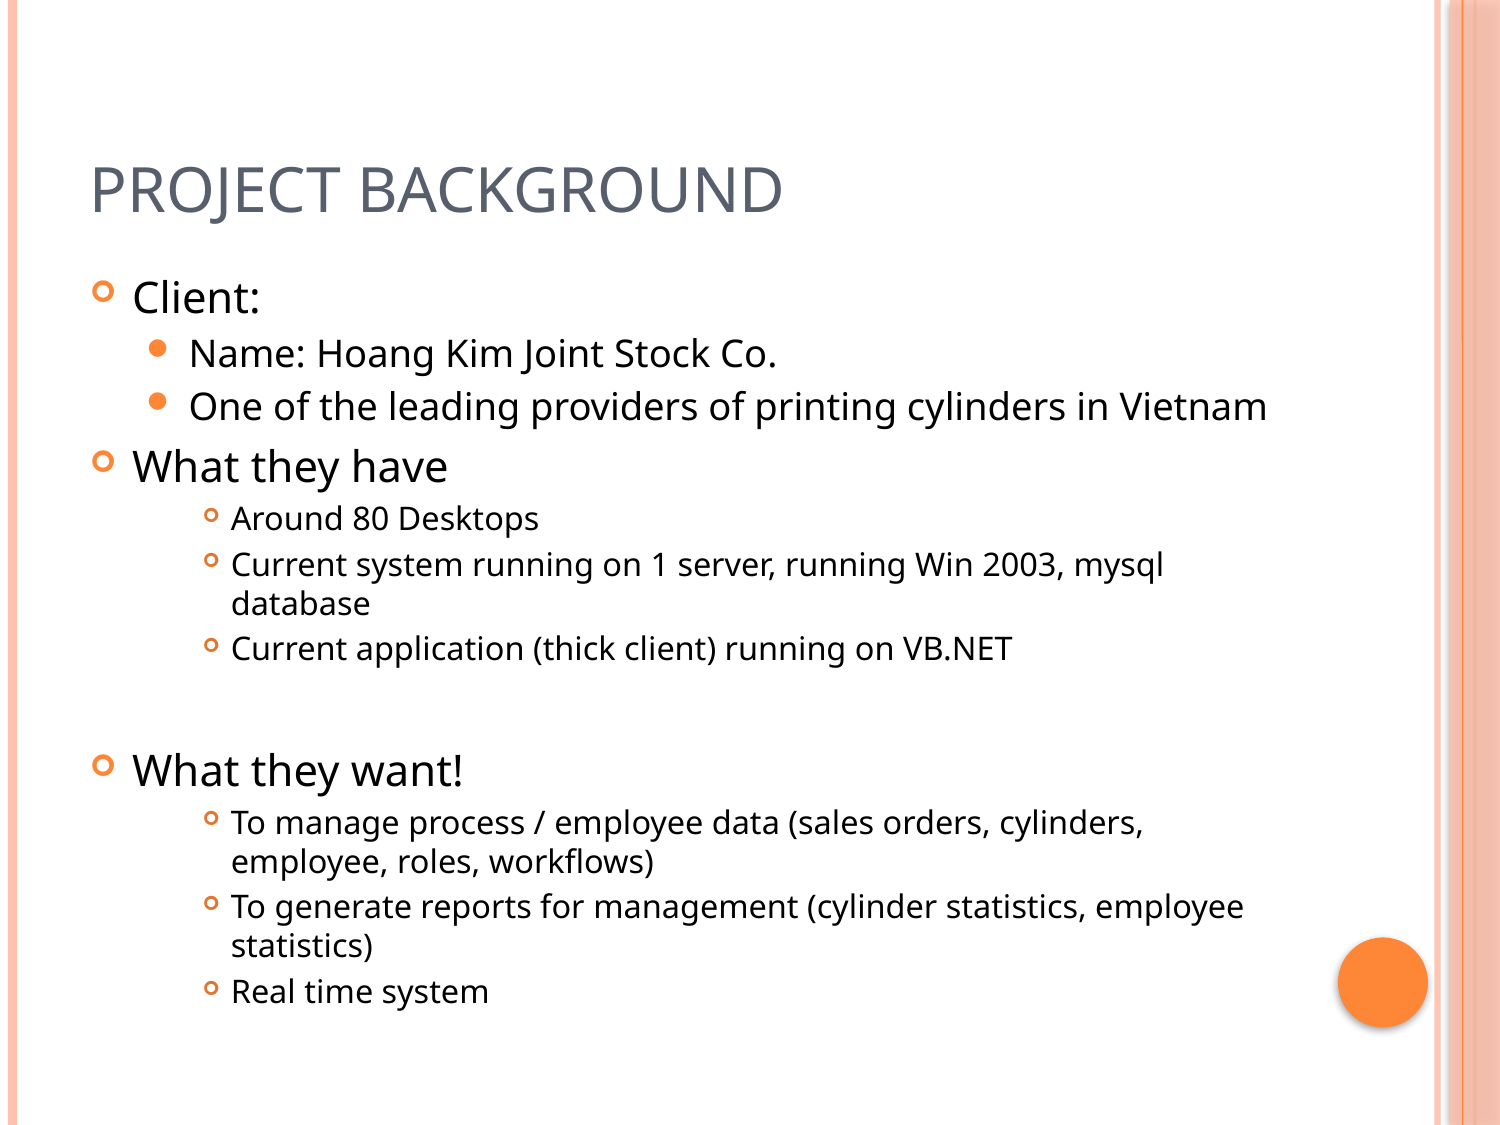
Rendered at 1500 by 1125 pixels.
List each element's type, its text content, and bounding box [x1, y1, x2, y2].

list Client: Name: Hoang Kim Joint Stock Co. One of the leading providers of printing cylinders in Vietnam What they have Around 80 Desktops Current system running on 1 server, running Win 2003, mysql database Current application (thick client) running on VB.NET What they want! To manage process / employee data (sales orders, cylinders, employee, roles, workflows) To generate reports for management (cylinder statistics, employee statistics) Real time system [75, 262, 1300, 1062]
title Project Background [75, 45, 1300, 233]
